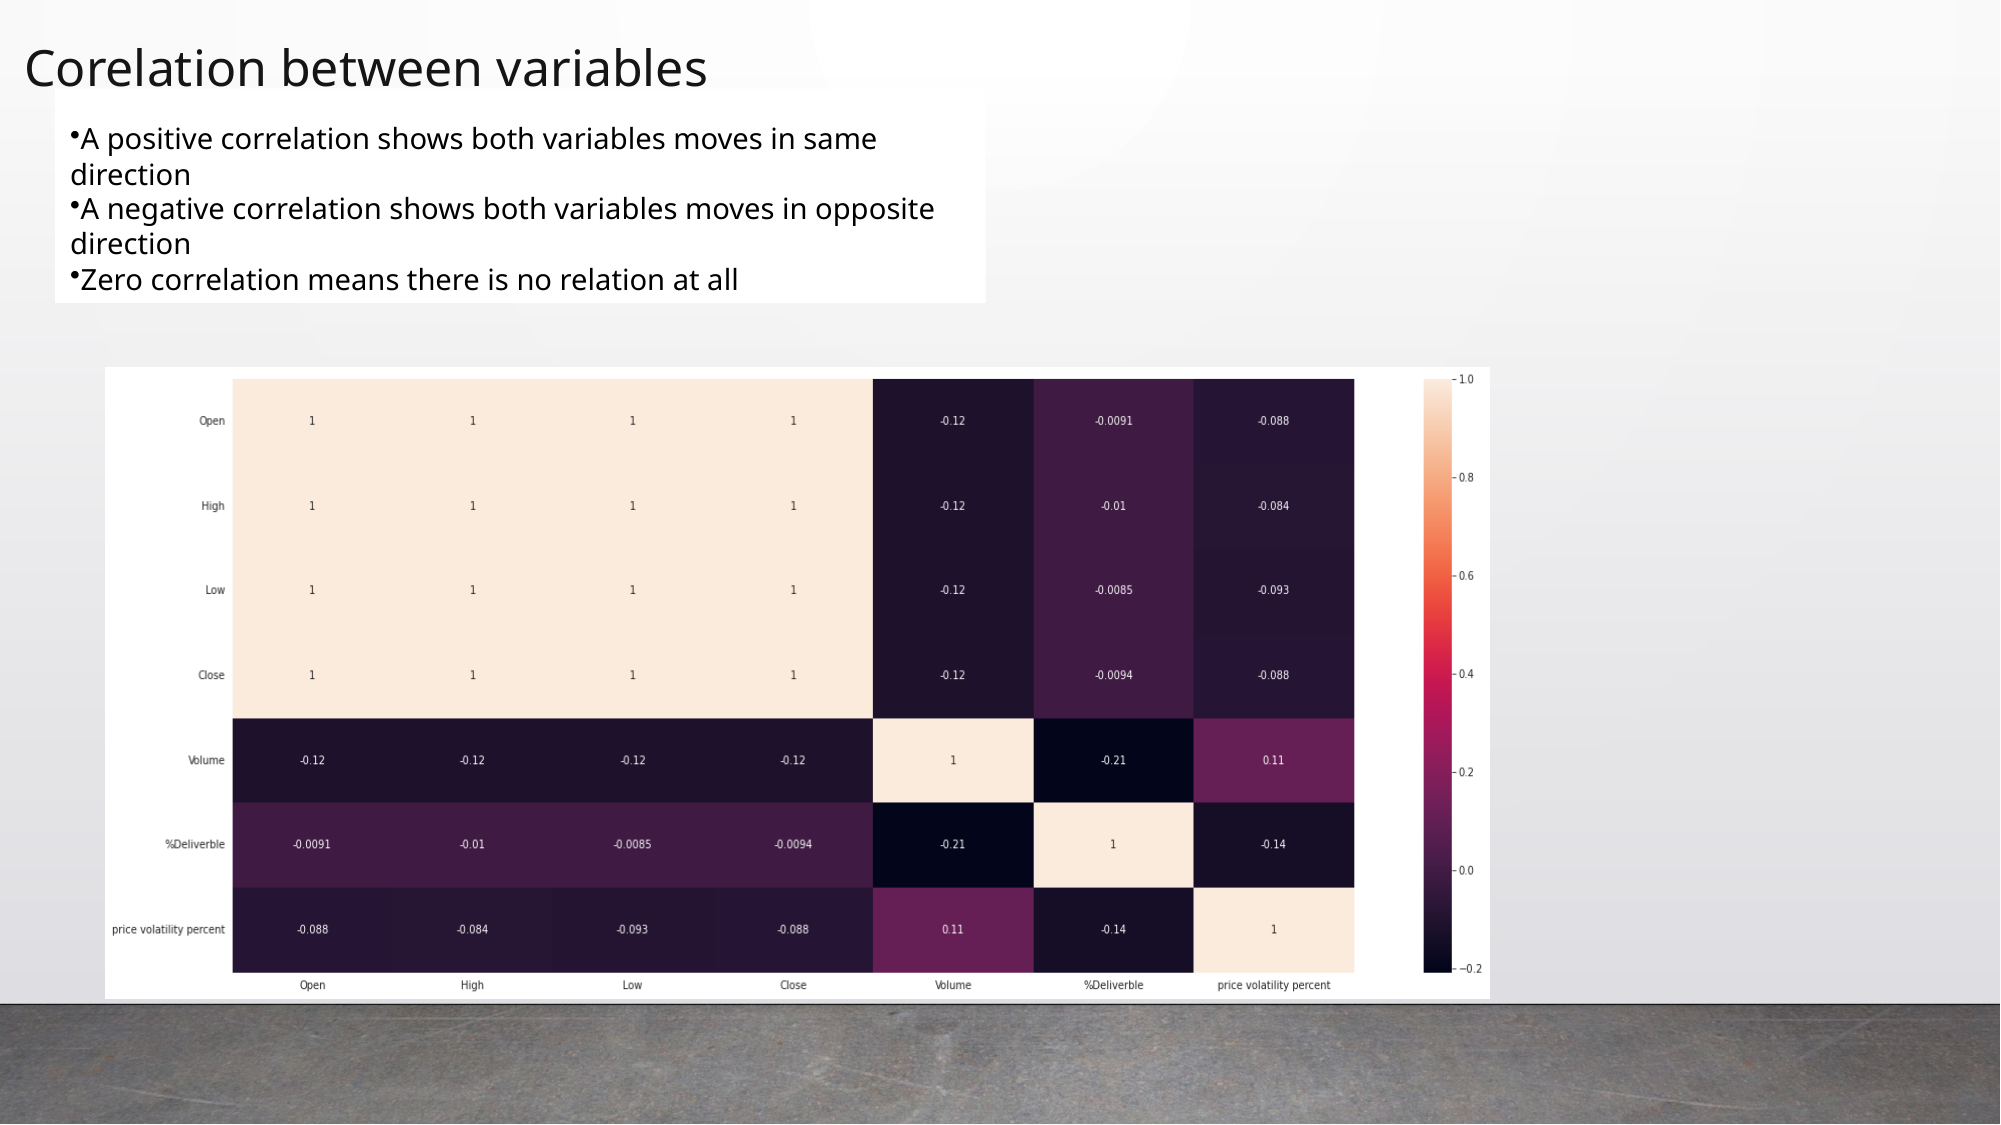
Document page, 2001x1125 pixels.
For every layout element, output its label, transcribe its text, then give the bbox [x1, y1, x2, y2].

picture [0, 1004, 2000, 1124]
text_box Corelation between variables [0, 28, 1001, 104]
picture [105, 366, 1490, 999]
text_box A positive correlation shows both variables moves in same direction A negative correlation shows both variables moves in opposite direction Zero correlation means there is no relation at all [55, 88, 986, 303]
